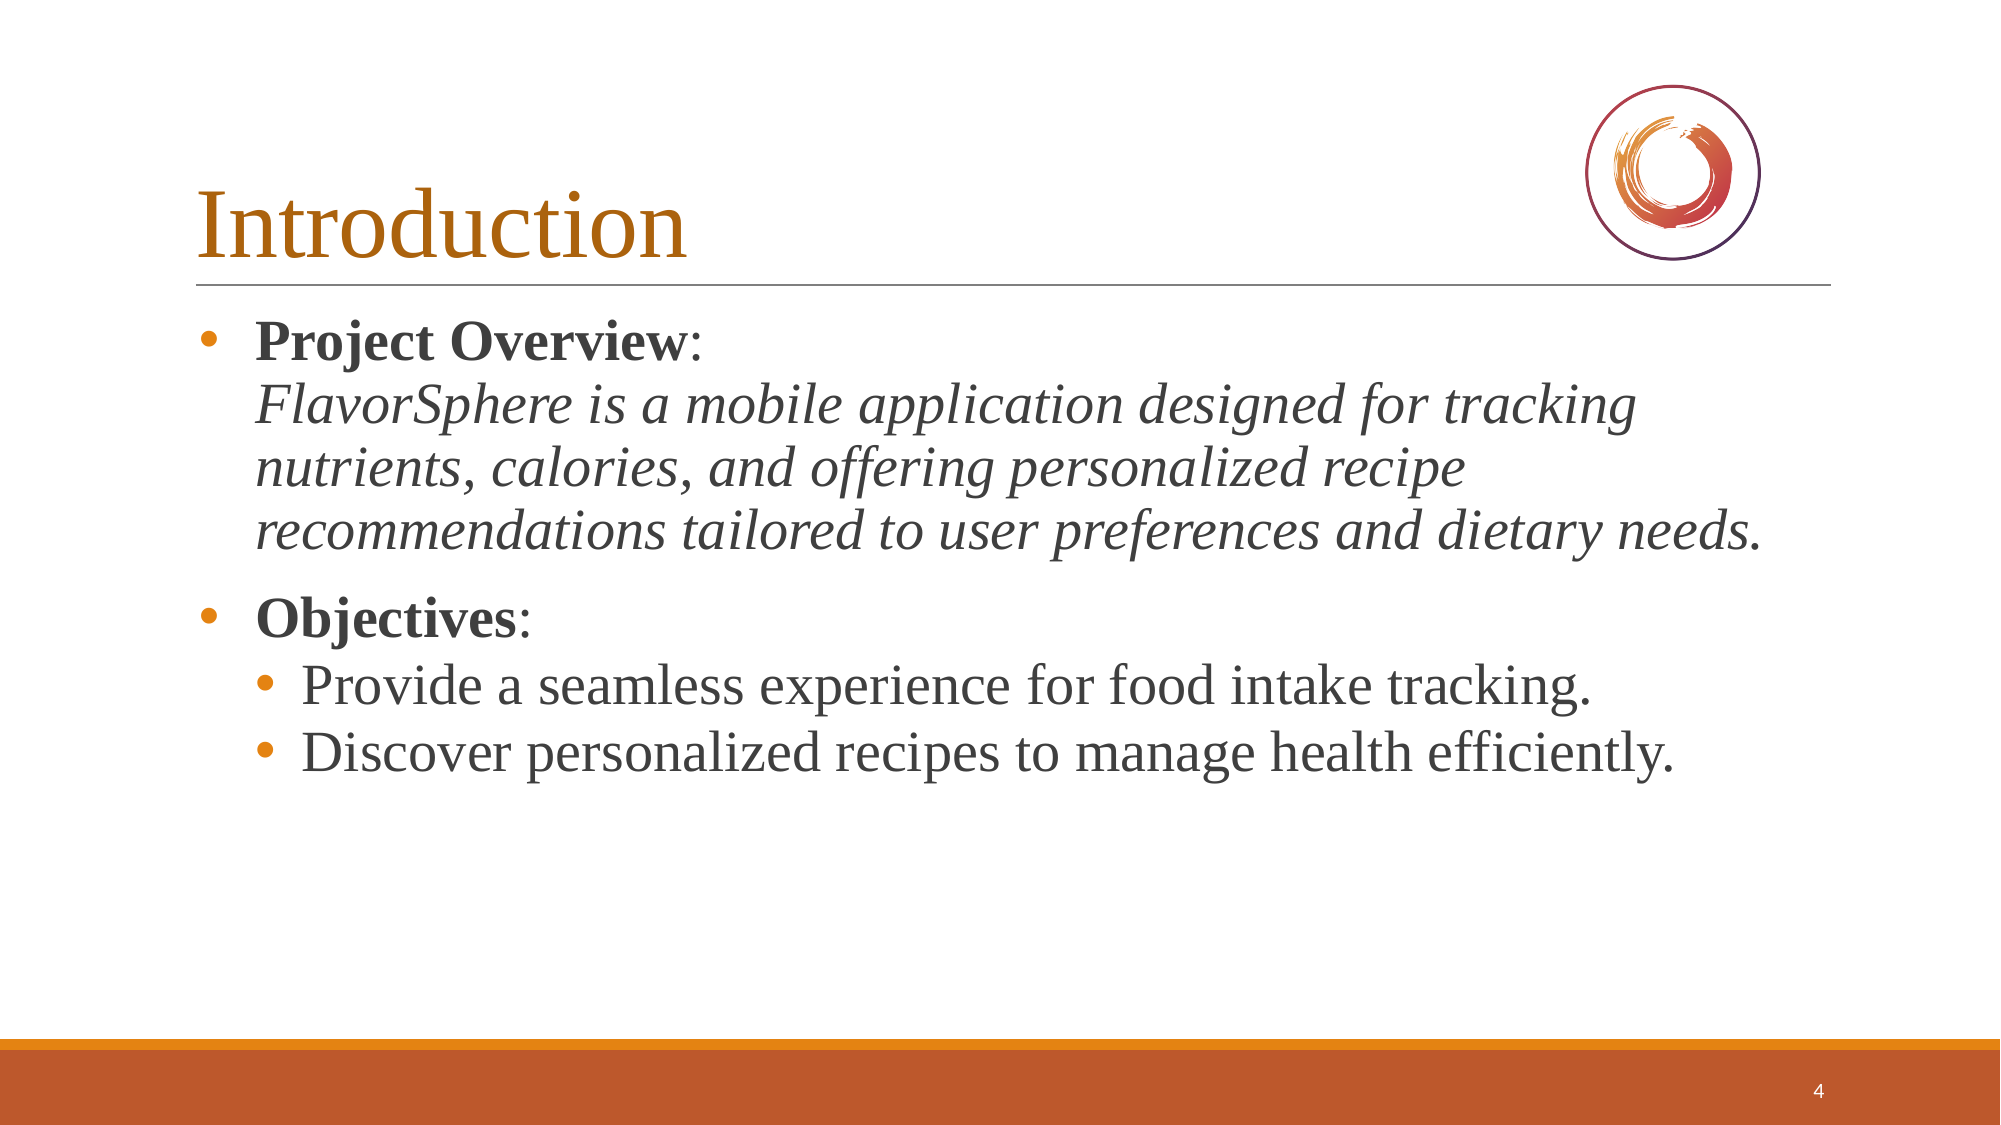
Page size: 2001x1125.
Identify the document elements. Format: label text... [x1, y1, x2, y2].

list Project Overview: FlavorSphere is a mobile application designed for tracking nutrients, calories, and offering personalized recipe recommendations tailored to user preferences and dietary needs. Objectives: Provide a seamless experience for food intake tracking. Discover personalized recipes to manage health efficiently. [180, 302, 1830, 963]
slide_number 4 [1624, 1059, 1840, 1120]
picture [1558, 64, 1788, 268]
title Introduction [180, 47, 1830, 285]
